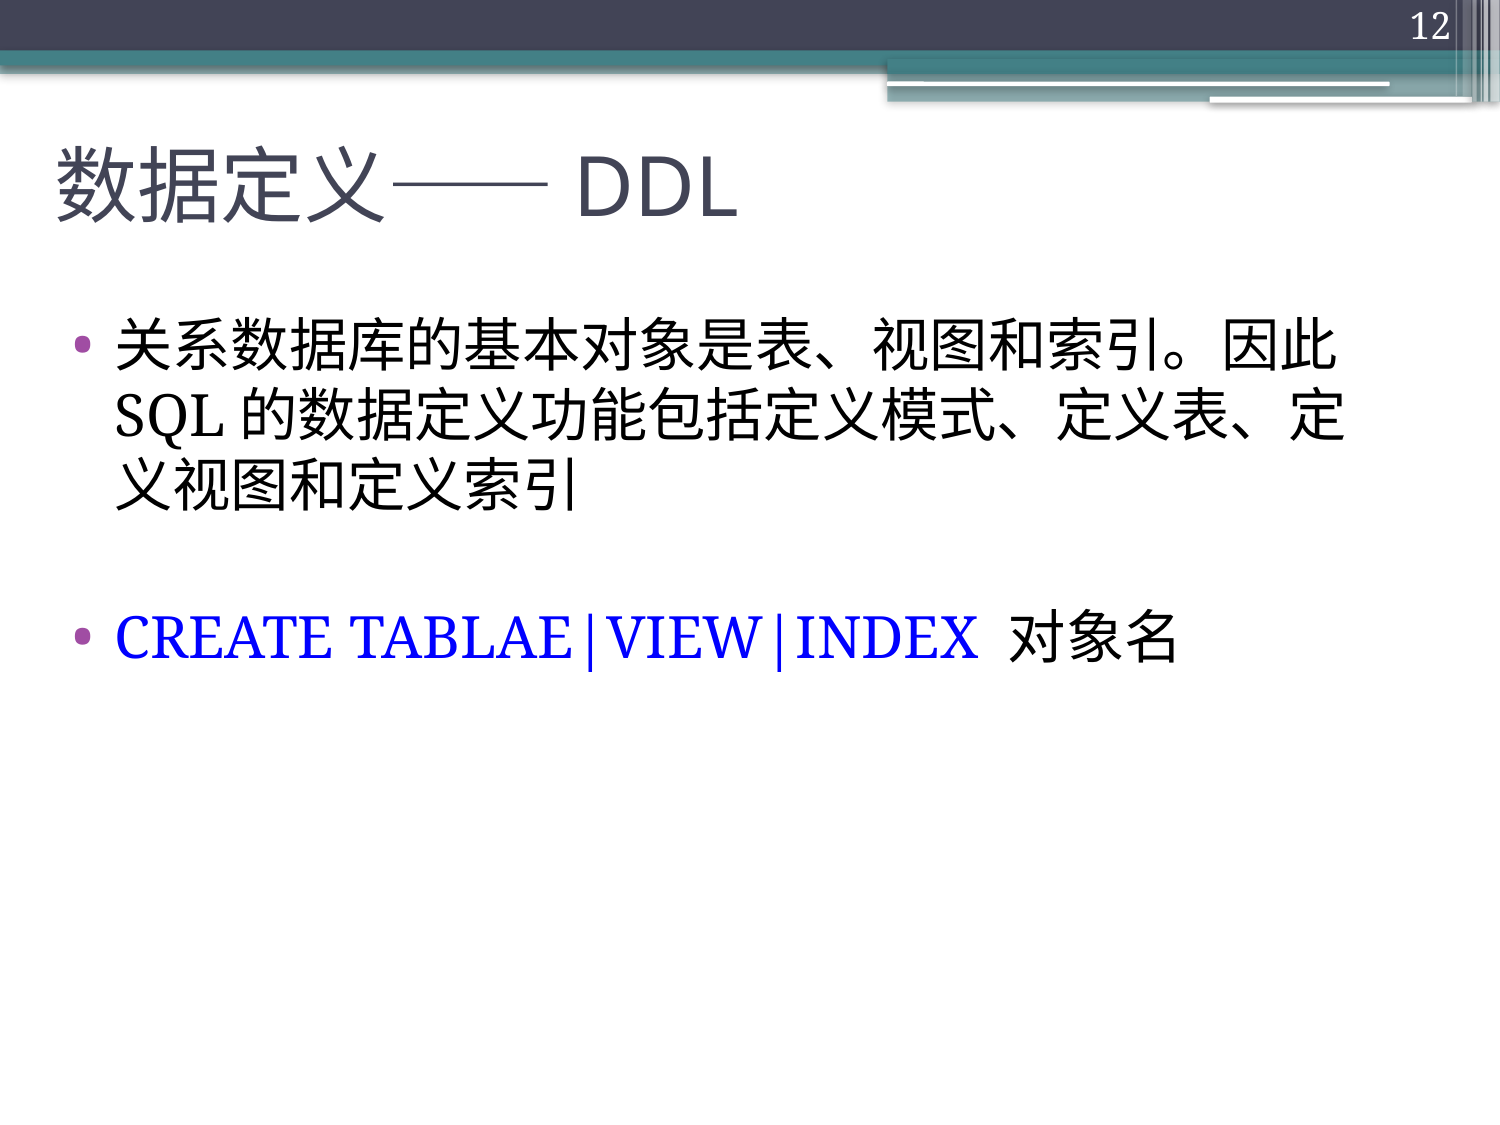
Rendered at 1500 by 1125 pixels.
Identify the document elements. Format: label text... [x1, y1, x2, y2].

title 数据定义——DDL [39, 96, 1390, 272]
slide_number 12 [1341, 0, 1466, 61]
list 关系数据库的基本对象是表、视图和索引。因此SQL的数据定义功能包括定义模式、定义表、定义视图和定义索引 CREATE TABLAE|VIEW|INDEX 对象名 [39, 300, 1390, 1010]
